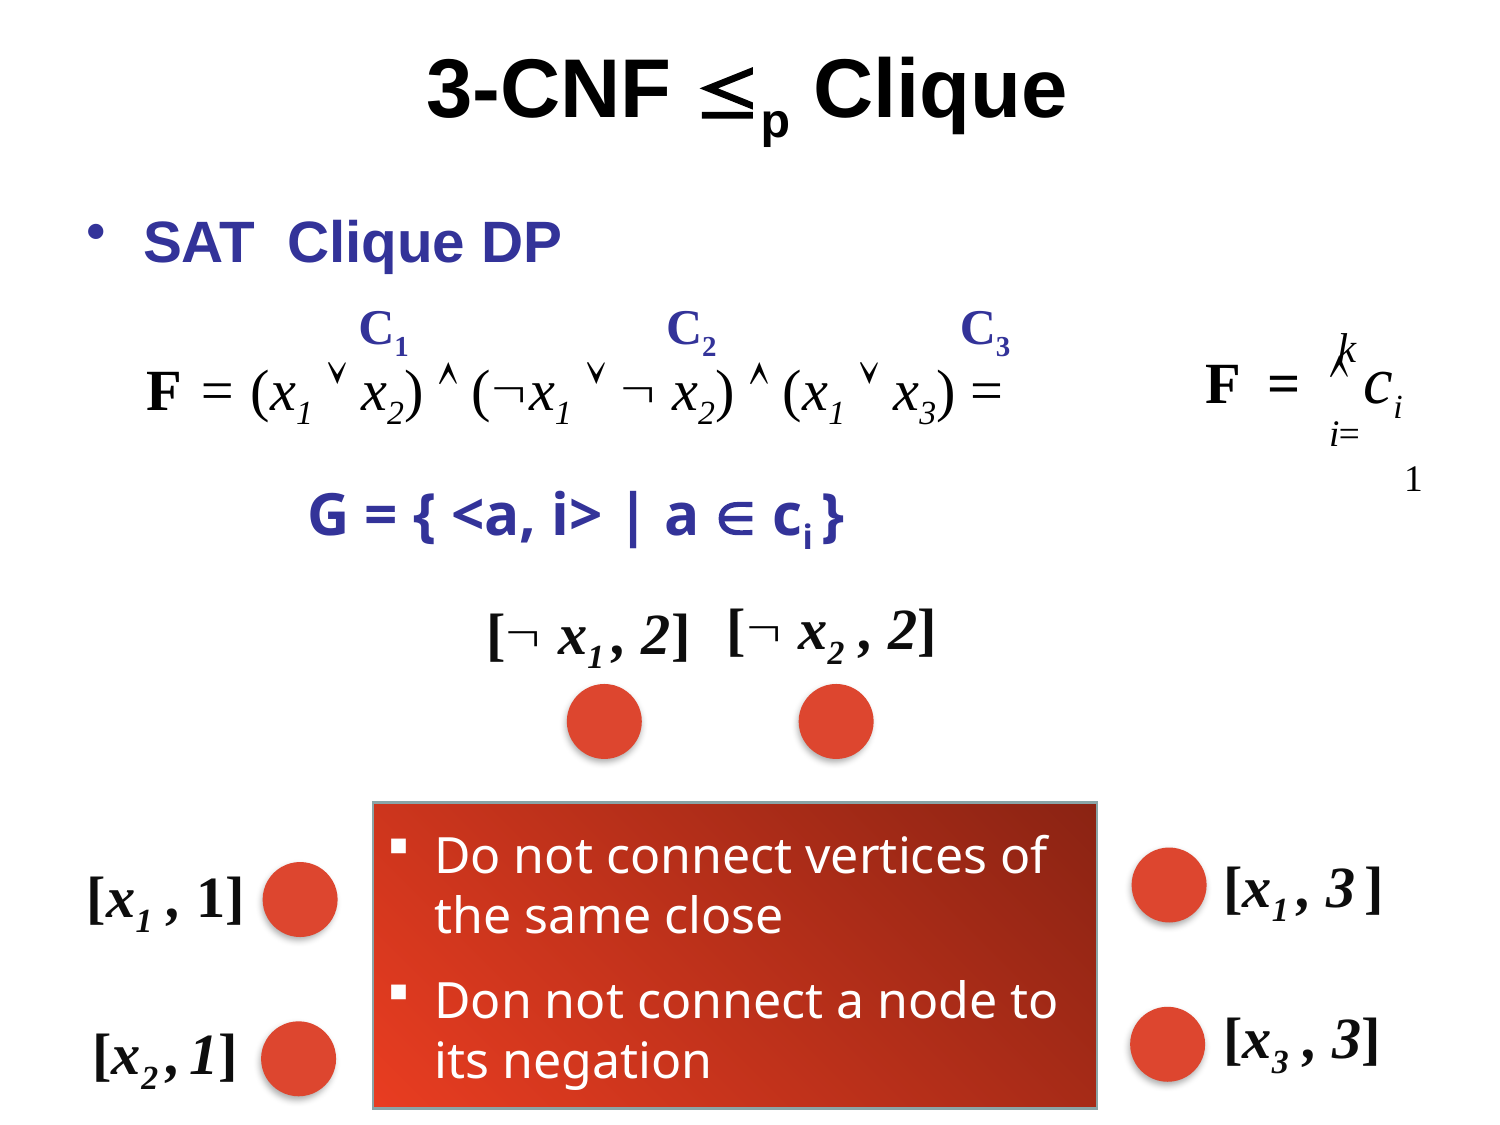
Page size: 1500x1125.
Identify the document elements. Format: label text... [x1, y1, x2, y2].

text_box [1130, 846, 1208, 924]
list [x1 , 1] [71, 851, 281, 948]
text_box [1190, 313, 1499, 463]
text_box [x2 , 1] [77, 1008, 276, 1105]
title 3-CNF p Clique [28, 16, 1466, 166]
text_box F = (x1  x2)  (x1   x2)  (x1  x3) = [131, 344, 1190, 439]
text_box [565, 682, 643, 761]
text_box [260, 1020, 338, 1098]
text_box Do not connect vertices of the same close Don not connect a node to its negation [372, 801, 1098, 1110]
text_box [261, 860, 339, 939]
text_box [x3 , 3] [1208, 993, 1421, 1089]
text_box [x1 , 3 ] [1208, 841, 1418, 938]
text_box [1129, 1005, 1207, 1083]
text_box [ x2 , 2] [711, 583, 965, 680]
text_box [ x1 , 2] [471, 588, 725, 684]
text_box G = { <a, i> | a  ci } [292, 469, 957, 580]
text_box C3 [937, 286, 1033, 363]
text_box C2 [643, 286, 739, 363]
text_box C1 [336, 286, 431, 363]
text_box [797, 682, 875, 761]
